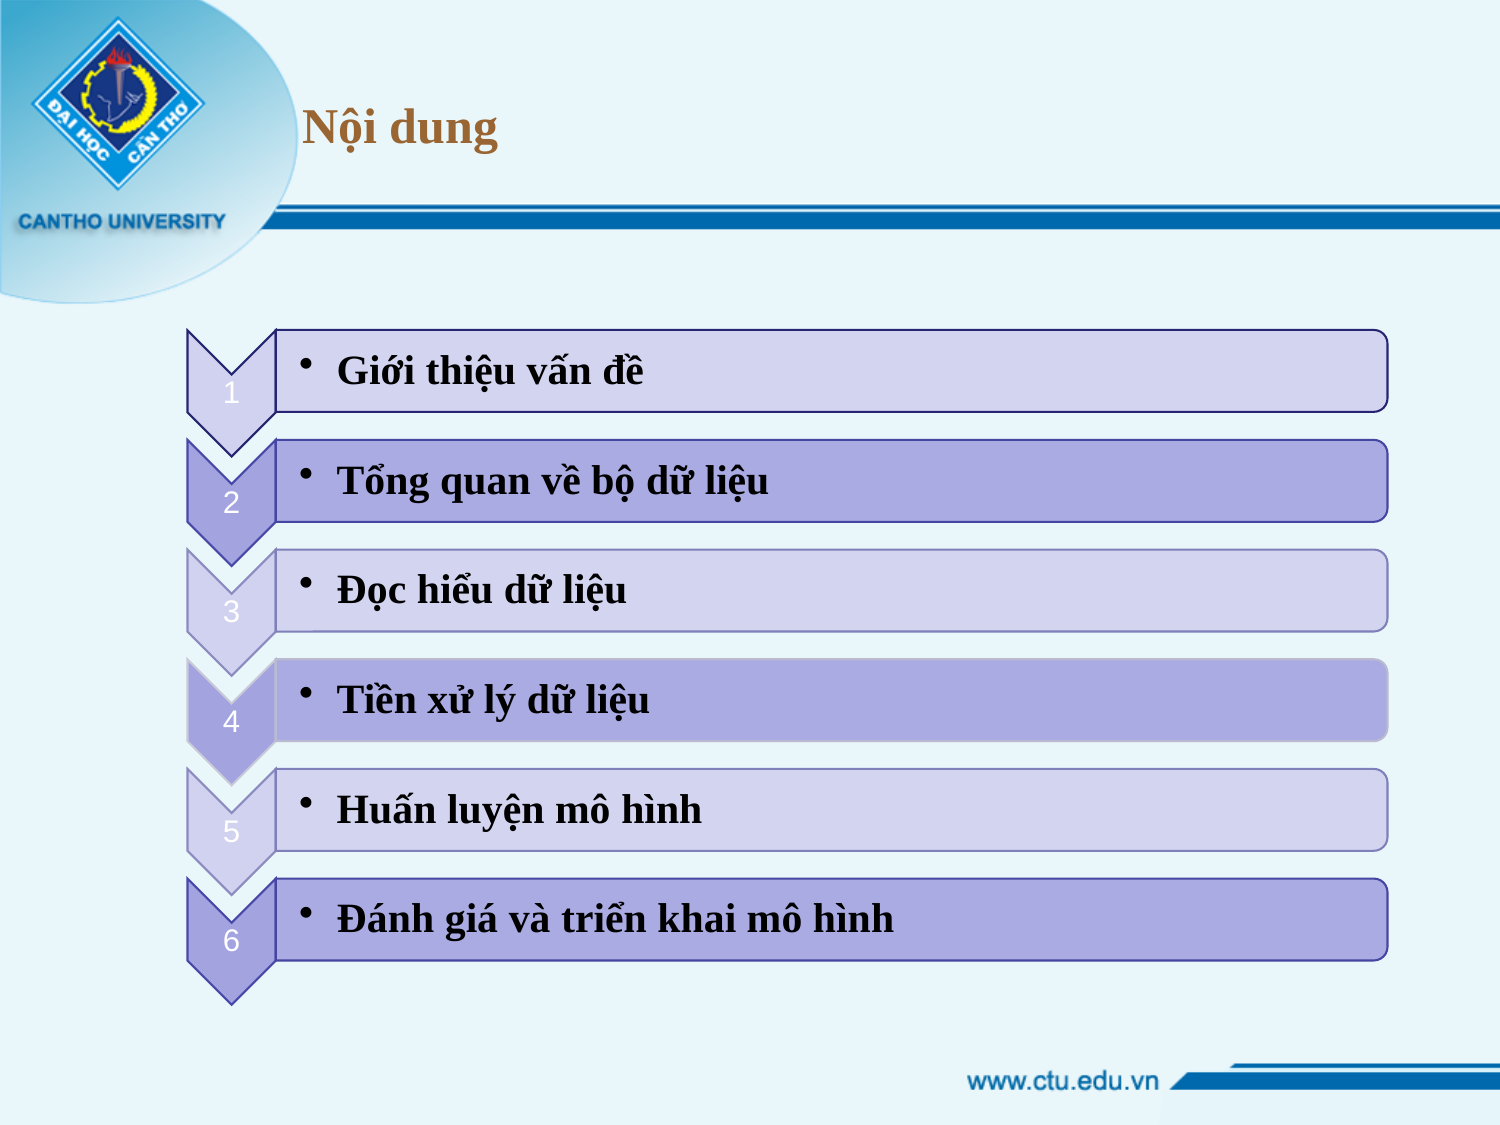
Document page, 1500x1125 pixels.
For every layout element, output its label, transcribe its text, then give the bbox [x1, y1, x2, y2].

picture [0, 0, 1500, 1125]
title Nội dung [287, 46, 1450, 202]
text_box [187, 329, 1388, 1005]
